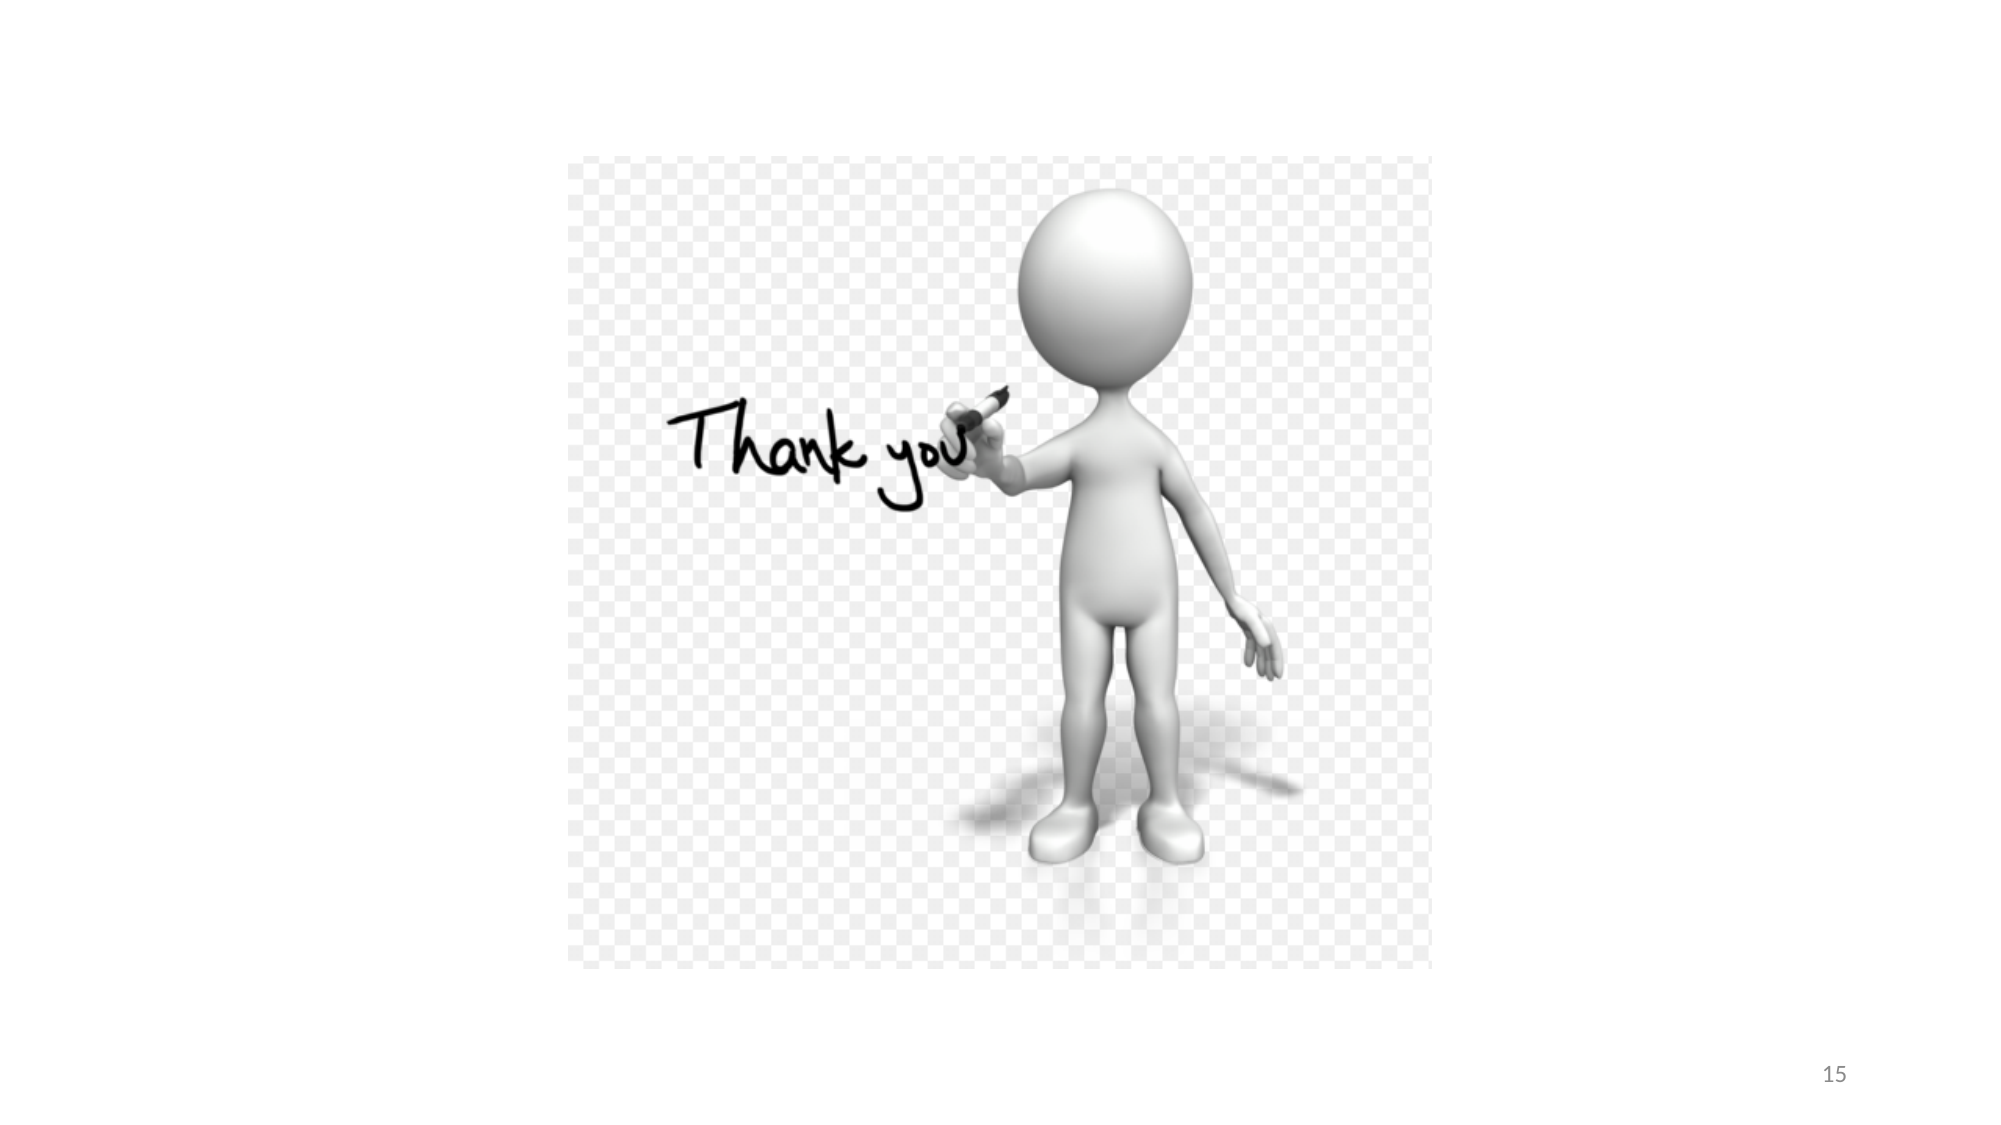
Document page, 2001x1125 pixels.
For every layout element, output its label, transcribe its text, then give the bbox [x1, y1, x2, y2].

picture [568, 156, 1432, 969]
slide_number 15 [1412, 1042, 1863, 1103]
